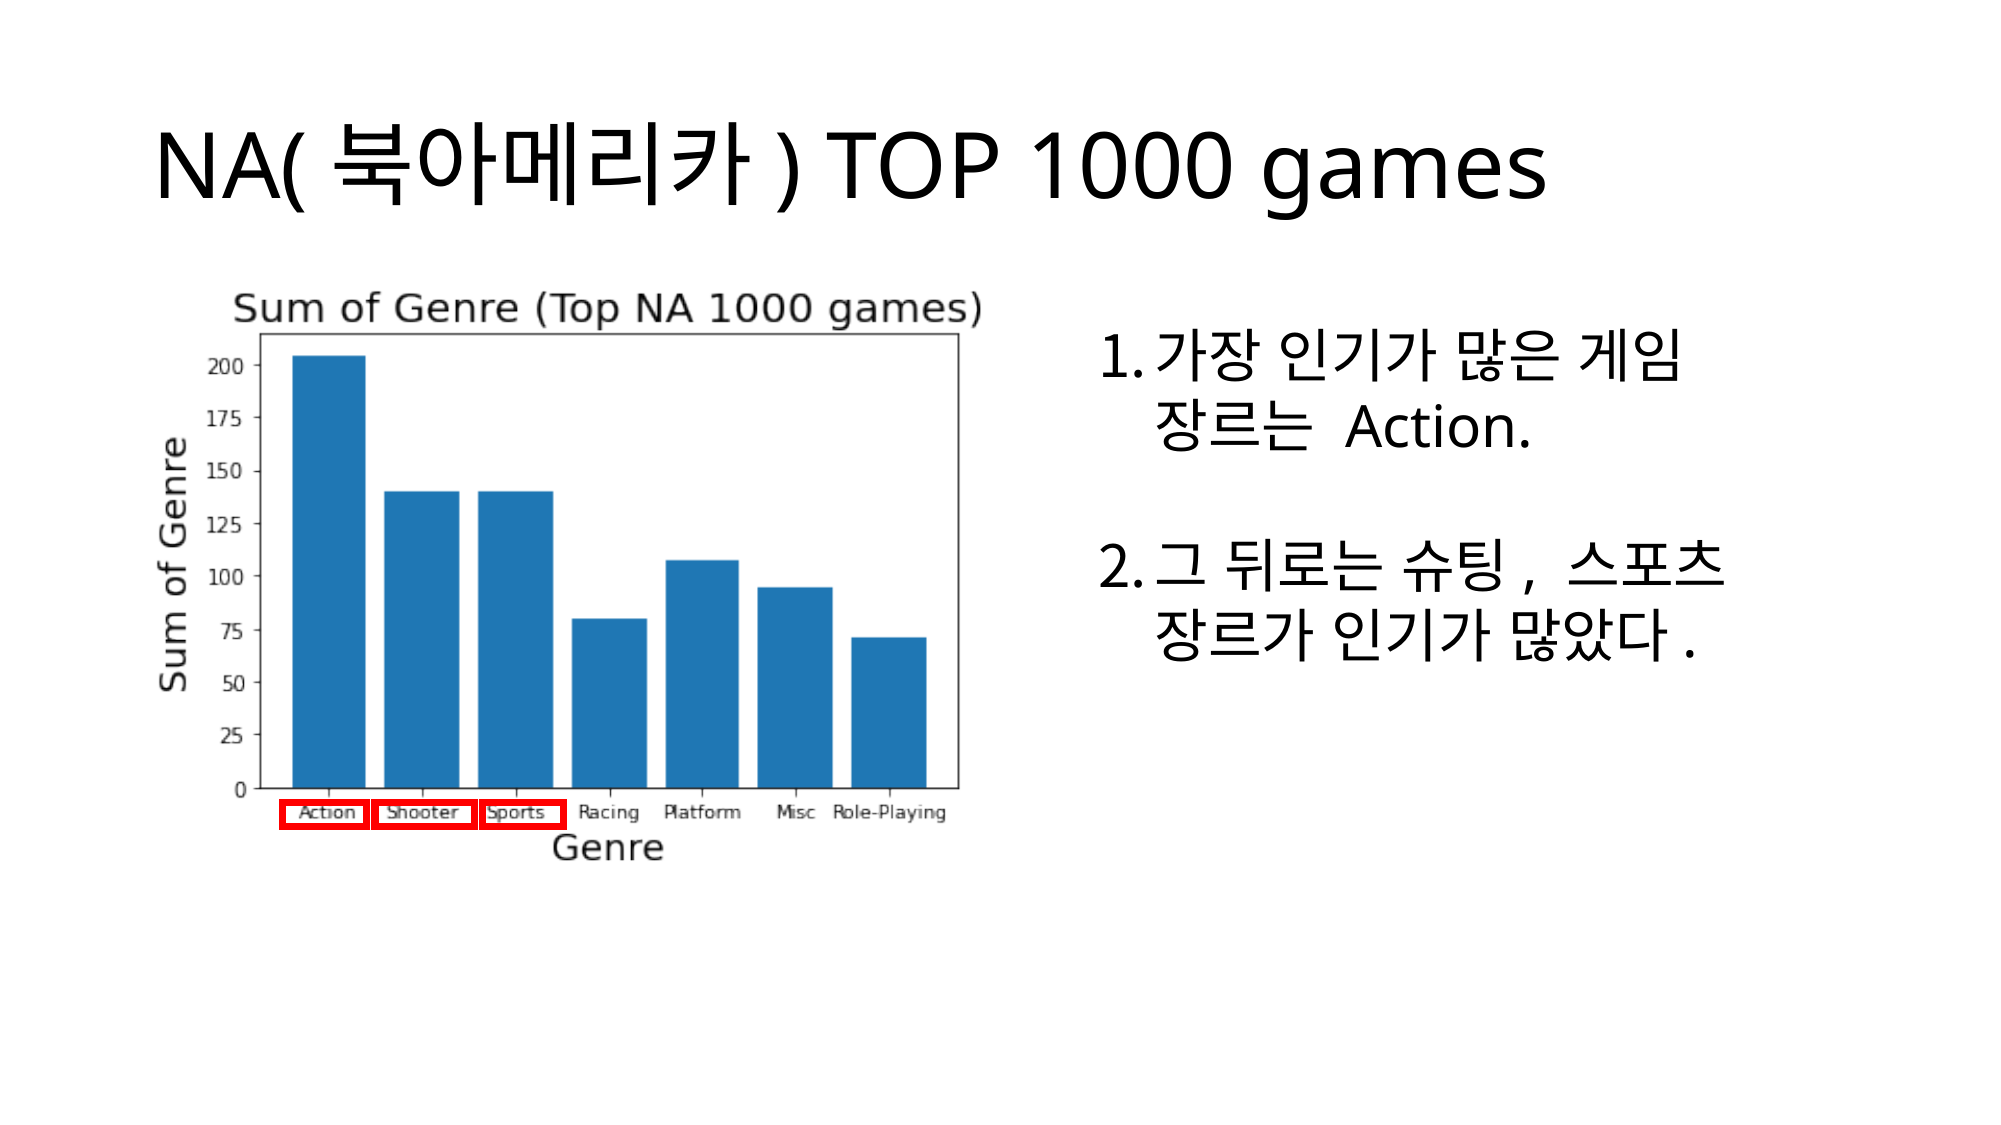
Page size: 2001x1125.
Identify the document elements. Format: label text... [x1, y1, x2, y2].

title NA(북아메리카) TOP 1000 games [137, 59, 1863, 278]
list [145, 277, 1000, 882]
text_box 가장 인기가 많은 게임 장르는 Action. 그 뒤로는 슈팅, 스포츠 장르가 인기가 많았다. [1083, 311, 1755, 677]
